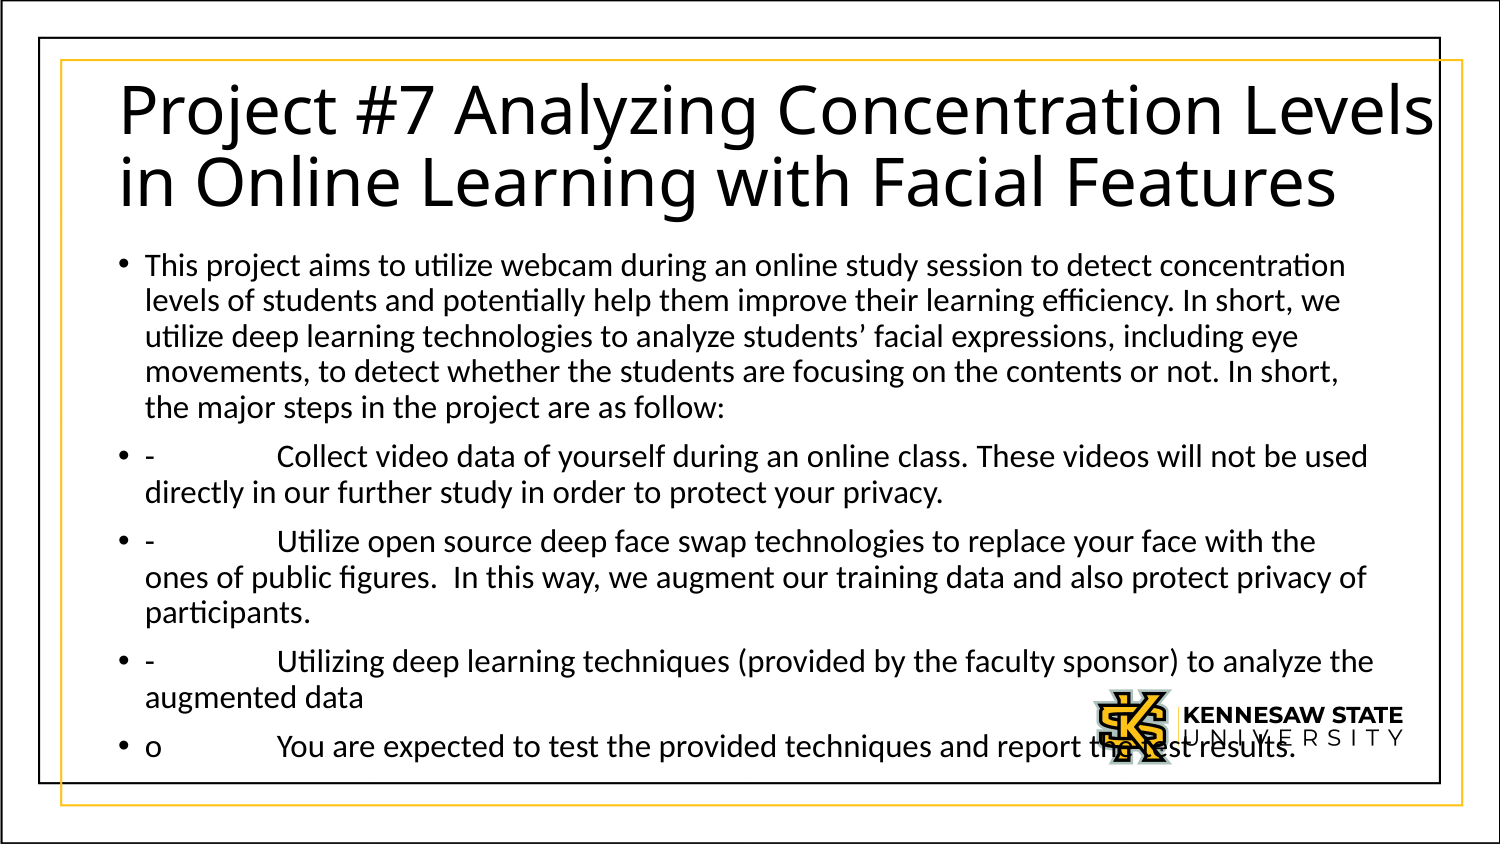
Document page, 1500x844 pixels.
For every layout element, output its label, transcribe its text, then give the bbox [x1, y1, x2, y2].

list This project aims to utilize webcam during an online study session to detect concentration levels of students and potentially help them improve their learning efficiency. In short, we utilize deep learning technologies to analyze students’ facial expressions, including eye movements, to detect whether the students are focusing on the contents or not. In short, the major steps in the project are as follow: - Collect video data of yourself during an online class. These videos will not be used directly in our further study in order to protect your privacy. - Utilize open source deep face swap technologies to replace your face with the ones of public figures. In this way, we augment our training data and also protect privacy of participants. - Utilizing deep learning techniques (provided by the faculty sponsor) to analyze the augmented data o You are expected to test the provided techniques and report the test results. [103, 240, 1397, 776]
title Project #7 Analyzing Concentration Levels in Online Learning with Facial Features [103, 67, 1467, 231]
picture [0, 0, 1500, 844]
